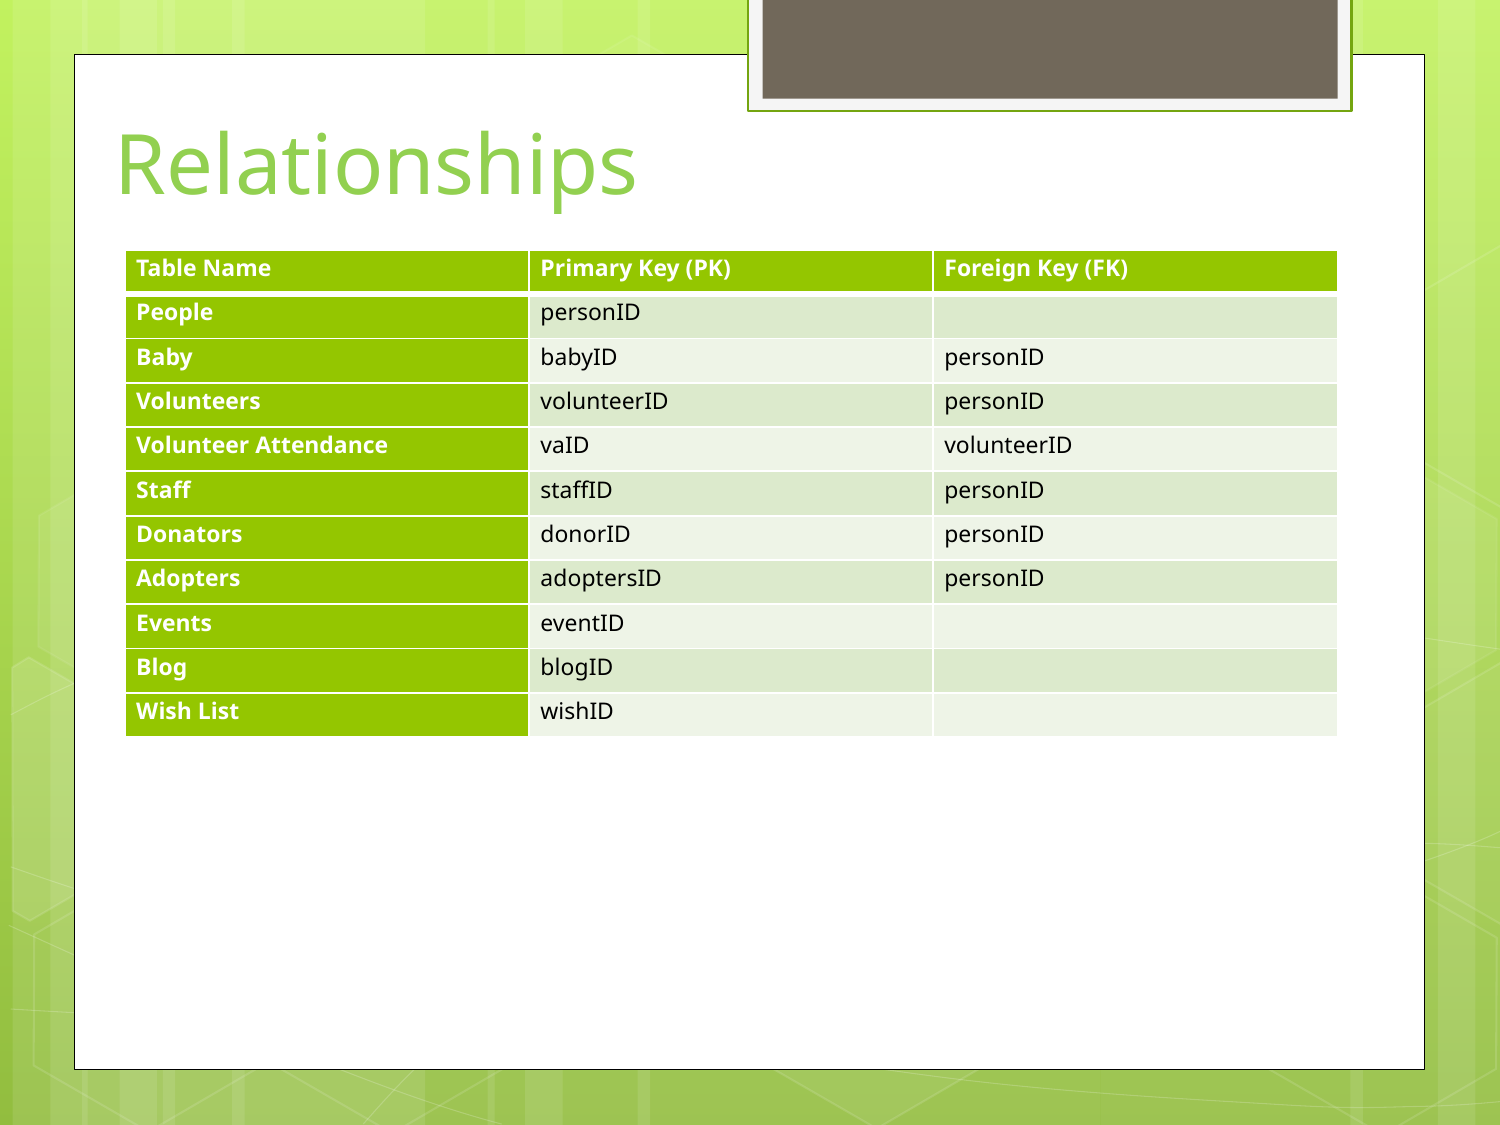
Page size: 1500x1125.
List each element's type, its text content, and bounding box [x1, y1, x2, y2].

table_cell Blog [126, 649, 528, 692]
table_cell volunteerID [934, 428, 1337, 470]
table_cell Volunteers [126, 384, 528, 426]
table_cell babyID [530, 339, 932, 382]
table_cell eventID [530, 605, 932, 648]
table_cell [934, 649, 1337, 692]
table_cell volunteerID [530, 384, 932, 426]
table_cell [934, 297, 1337, 338]
table_cell blogID [530, 649, 932, 692]
table_cell personID [530, 297, 932, 338]
table_cell Volunteer Attendance [126, 428, 528, 470]
table_cell Staff [126, 472, 528, 515]
table_cell personID [934, 384, 1337, 426]
table_cell staffID [530, 472, 932, 515]
table_header Foreign Key (FK) [934, 251, 1337, 291]
table_cell Events [126, 605, 528, 648]
title Relationships [99, 99, 1253, 219]
table_cell [934, 694, 1337, 736]
table_cell Adopters [126, 561, 528, 603]
table_cell personID [934, 472, 1337, 515]
table_cell personID [934, 561, 1337, 603]
table_cell vaID [530, 428, 932, 470]
table_cell donorID [530, 517, 932, 559]
table_cell wishID [530, 694, 932, 736]
table_cell [934, 605, 1337, 648]
table_cell Baby [126, 339, 528, 382]
table_cell Wish List [126, 694, 528, 736]
table_cell adoptersID [530, 561, 932, 603]
table_cell personID [934, 517, 1337, 559]
table_cell Donators [126, 517, 528, 559]
table_header Primary Key (PK) [530, 251, 932, 291]
table_header Table Name [126, 251, 528, 291]
table_cell People [126, 297, 528, 338]
table_cell personID [934, 339, 1337, 382]
